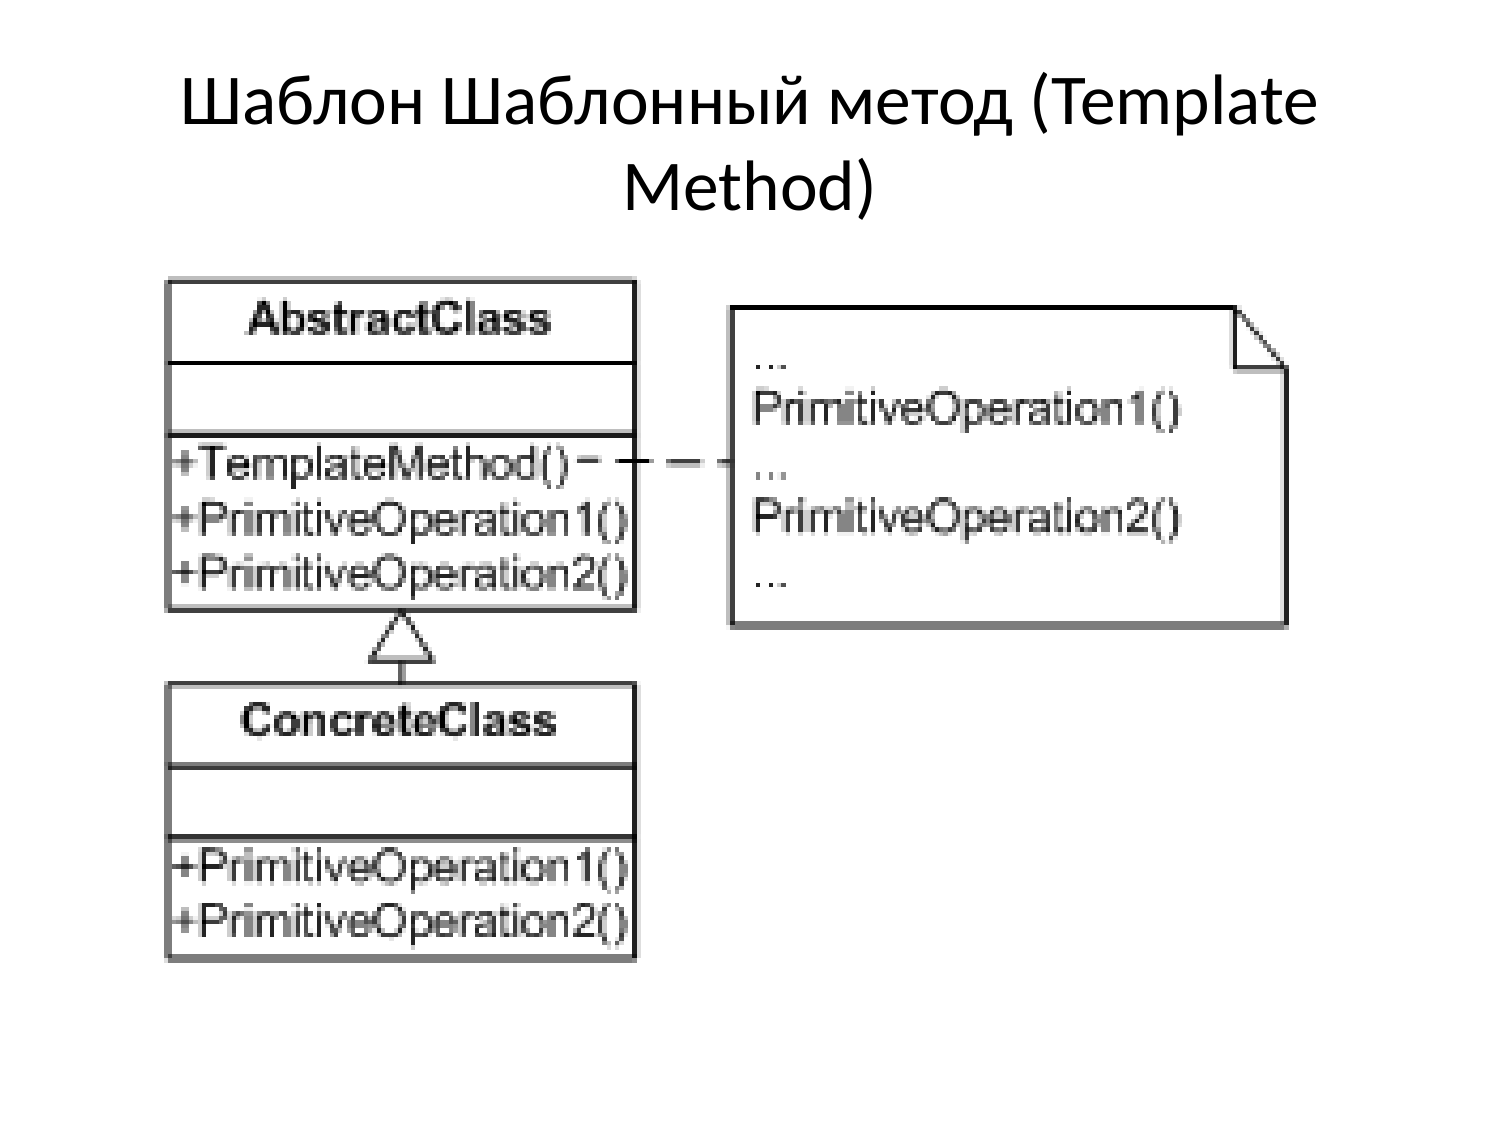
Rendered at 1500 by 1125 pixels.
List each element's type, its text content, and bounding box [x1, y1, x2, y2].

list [163, 276, 1290, 963]
title Шаблон Шаблонный метод (Template Method) [75, 45, 1425, 233]
